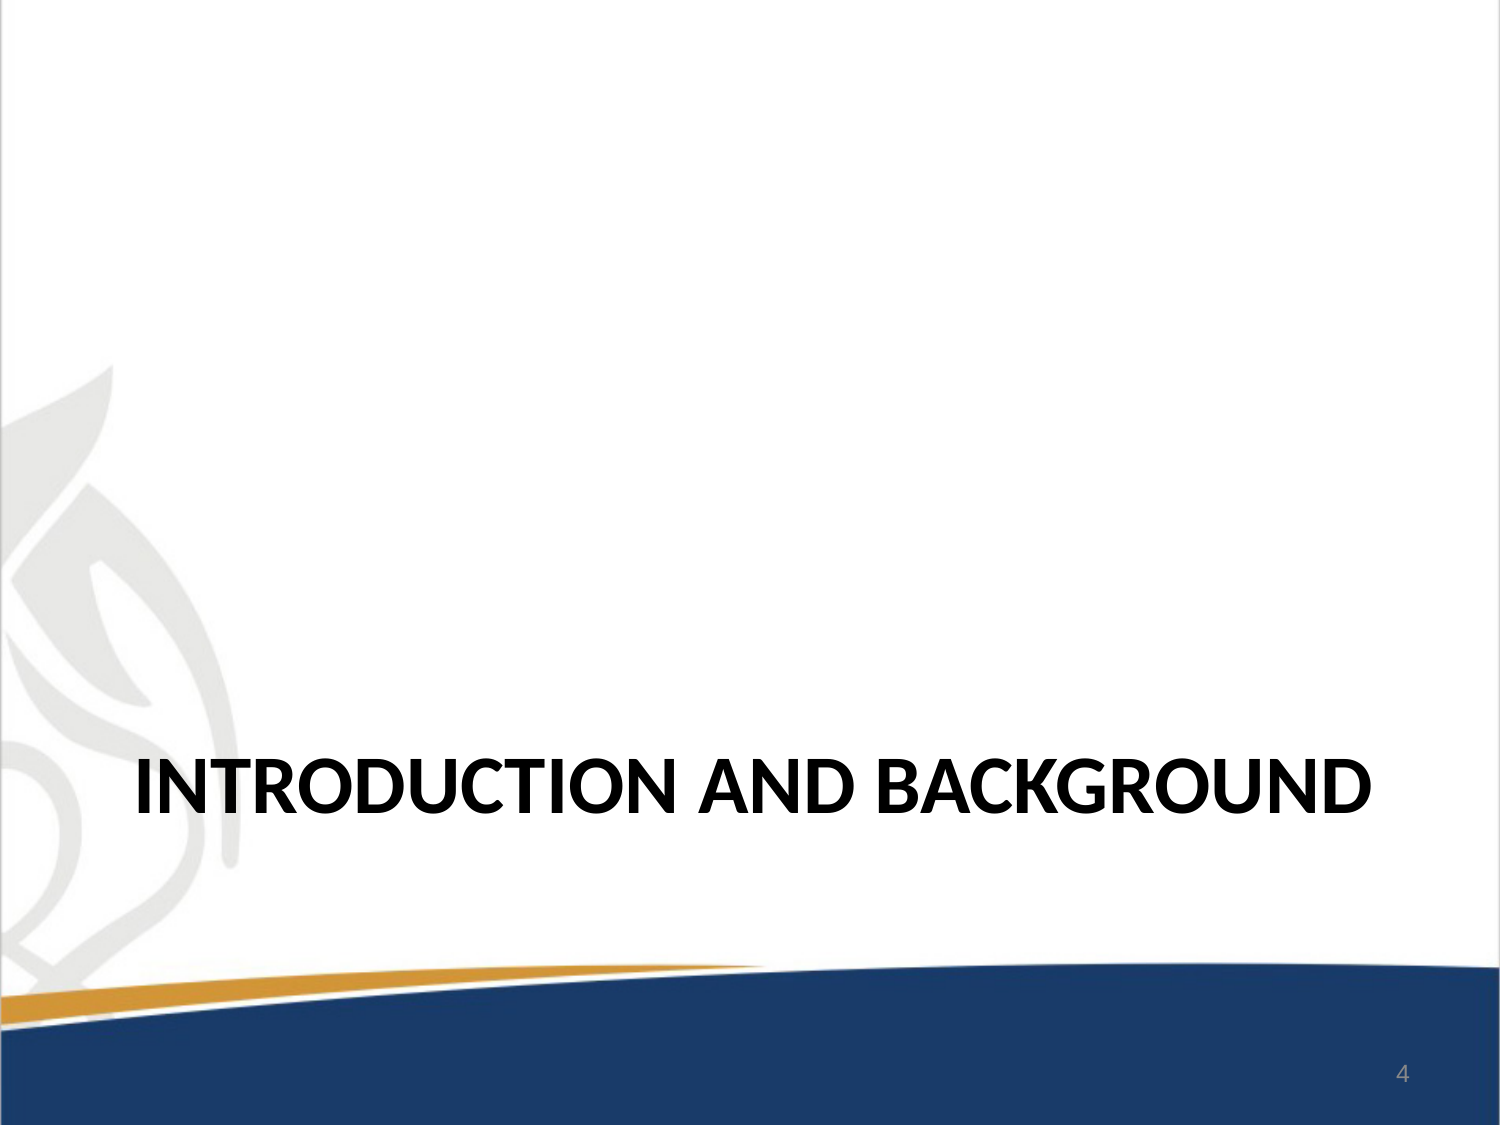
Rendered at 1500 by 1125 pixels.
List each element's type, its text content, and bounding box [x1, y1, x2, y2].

title INTRODUCTION AND BACKGROUND [118, 722, 1394, 947]
picture [0, 0, 1500, 1125]
slide_number 4 [1074, 1042, 1425, 1103]
